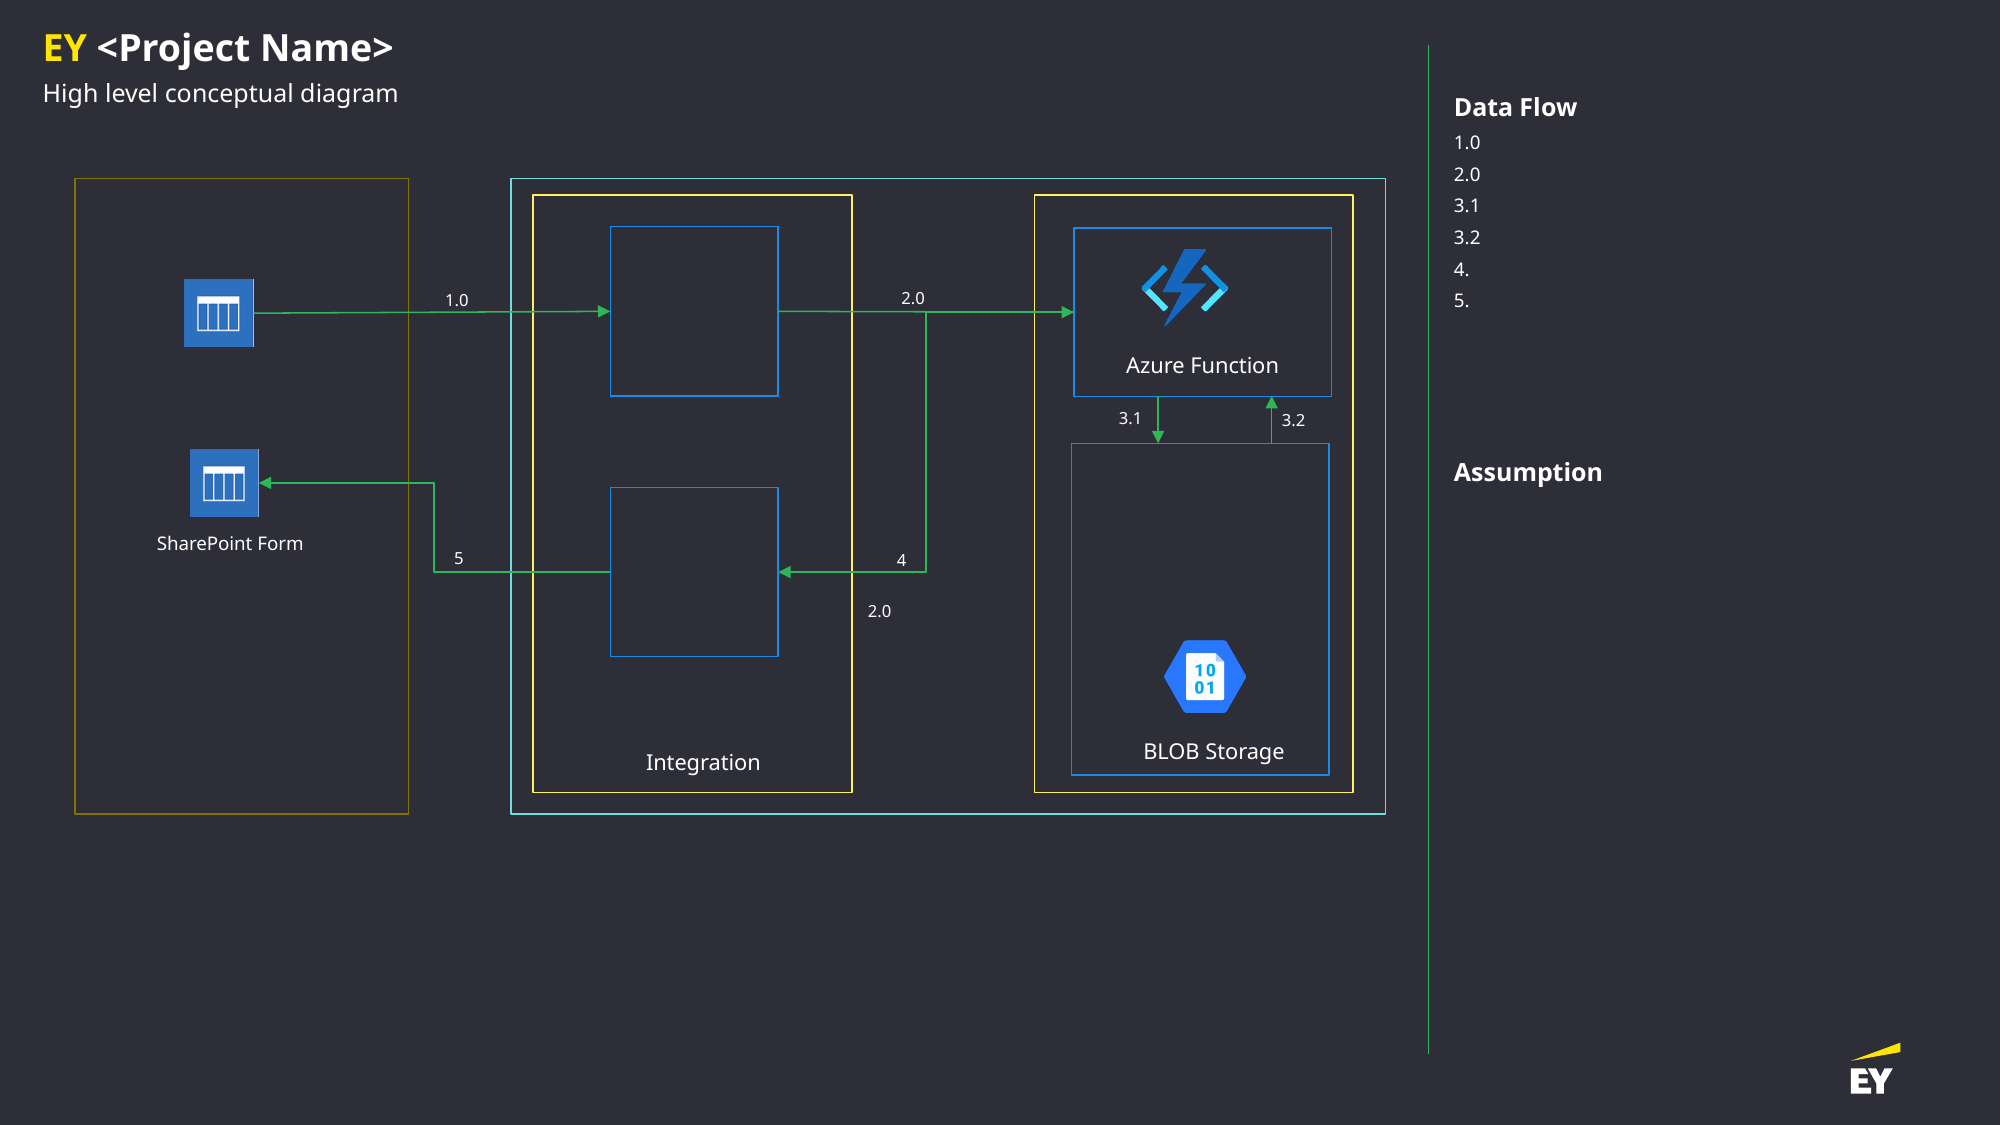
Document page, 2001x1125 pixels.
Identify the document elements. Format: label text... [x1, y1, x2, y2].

text_box [608, 225, 780, 398]
text_box [1069, 441, 1331, 777]
picture [189, 449, 260, 517]
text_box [258, 482, 611, 573]
text_box [73, 176, 410, 816]
picture [184, 279, 254, 348]
text_box 1.0 [445, 286, 490, 309]
text_box Azure Function [1126, 349, 1280, 378]
text_box EY <Project Name> High level conceptual diagram [42, 25, 404, 108]
picture [1110, 249, 1260, 328]
text_box Integration [646, 746, 762, 776]
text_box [777, 311, 1075, 573]
text_box SharePoint Form [118, 529, 253, 555]
text_box 3.2 [1281, 406, 1326, 430]
text_box 2.0 [901, 284, 945, 308]
text_box Assumption [1453, 455, 1977, 525]
text_box BLOB Storage [1143, 735, 1285, 764]
text_box [509, 176, 1388, 816]
text_box [608, 485, 780, 659]
text_box 2.0 [867, 598, 1022, 622]
text_box Data Flow 1.0 2.0 3.1 3.2 4. 5. [1453, 90, 1977, 350]
text_box 3.1 [1118, 404, 1153, 428]
picture [1153, 625, 1257, 728]
text_box [1072, 226, 1334, 399]
